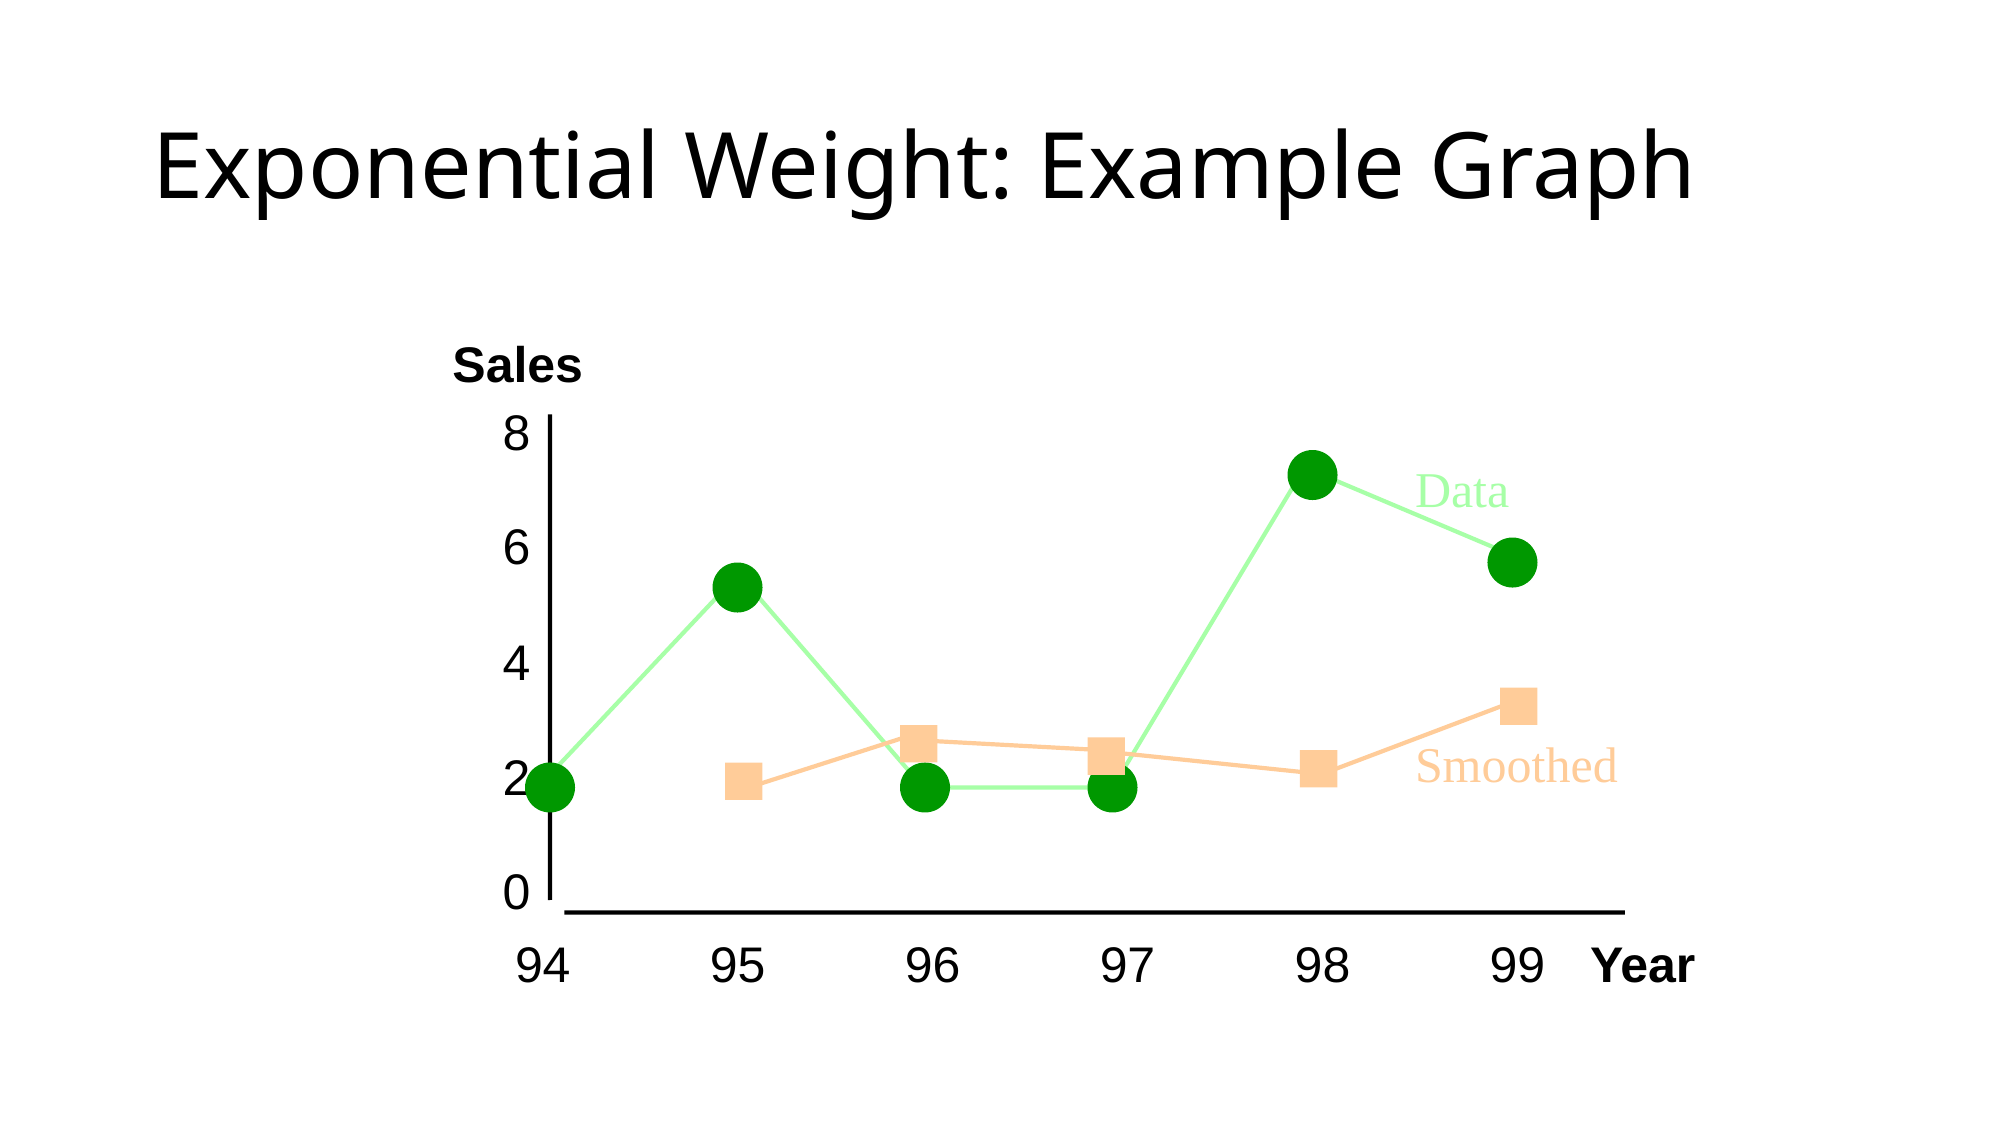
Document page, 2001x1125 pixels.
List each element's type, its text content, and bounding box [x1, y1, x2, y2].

text_box [900, 725, 938, 763]
text_box [525, 762, 576, 813]
text_box [1087, 765, 1138, 813]
text_box [900, 763, 951, 813]
text_box 8 6 4 2 0 [487, 400, 575, 928]
text_box [712, 562, 763, 613]
text_box [1487, 537, 1538, 588]
text_box Sales [437, 325, 650, 400]
text_box Data [1400, 450, 1625, 525]
text_box [725, 762, 763, 800]
title Exponential Weight: Example Graph [137, 59, 1863, 278]
text_box [1287, 450, 1338, 501]
text_box [1500, 687, 1538, 725]
text_box [1299, 750, 1338, 788]
text_box 94 95 96 97 98 99 [500, 925, 1575, 1000]
text_box Smoothed [1400, 725, 1688, 800]
text_box [1087, 737, 1125, 775]
text_box Year [1575, 925, 1788, 1000]
